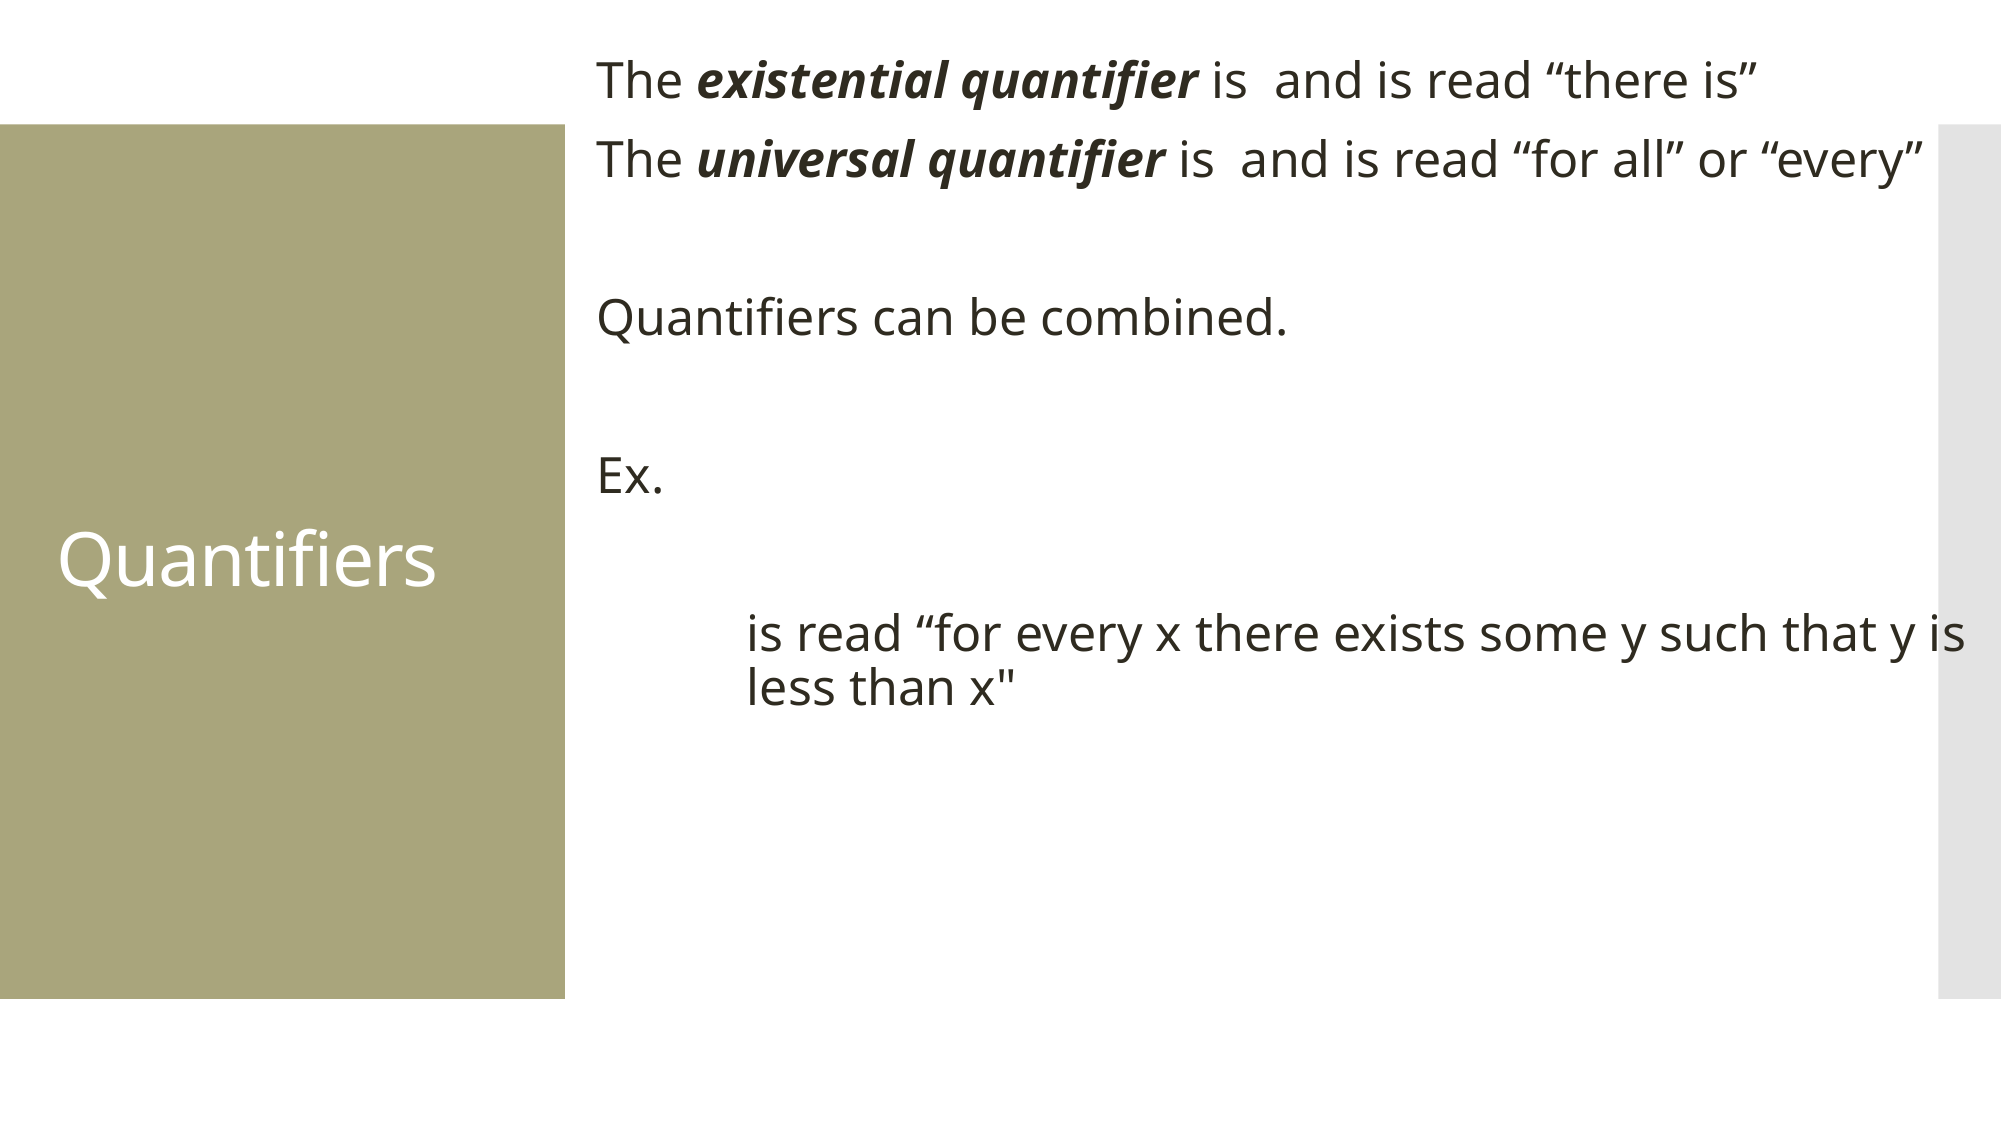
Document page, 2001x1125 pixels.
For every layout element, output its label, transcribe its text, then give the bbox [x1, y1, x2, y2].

title Quantifiers [41, 184, 532, 940]
